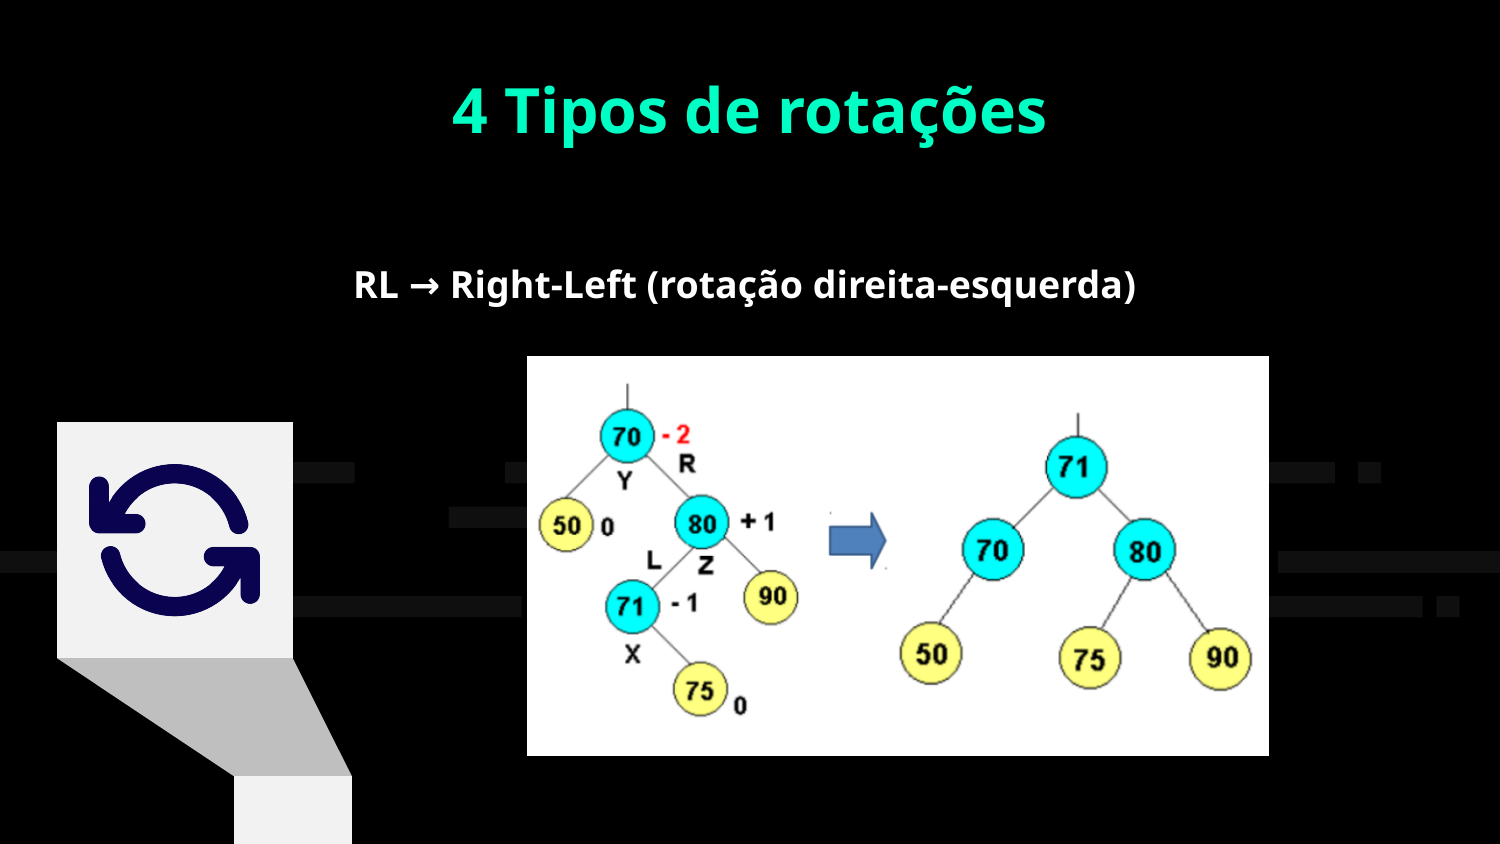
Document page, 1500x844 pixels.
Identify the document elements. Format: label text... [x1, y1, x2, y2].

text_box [56, 421, 353, 844]
text_box RL → Right-Left (rotação direita-esquerda) [227, 253, 1273, 307]
picture [527, 356, 1269, 756]
picture [88, 454, 260, 626]
title 4 Tipos de rotações [209, 56, 1291, 166]
